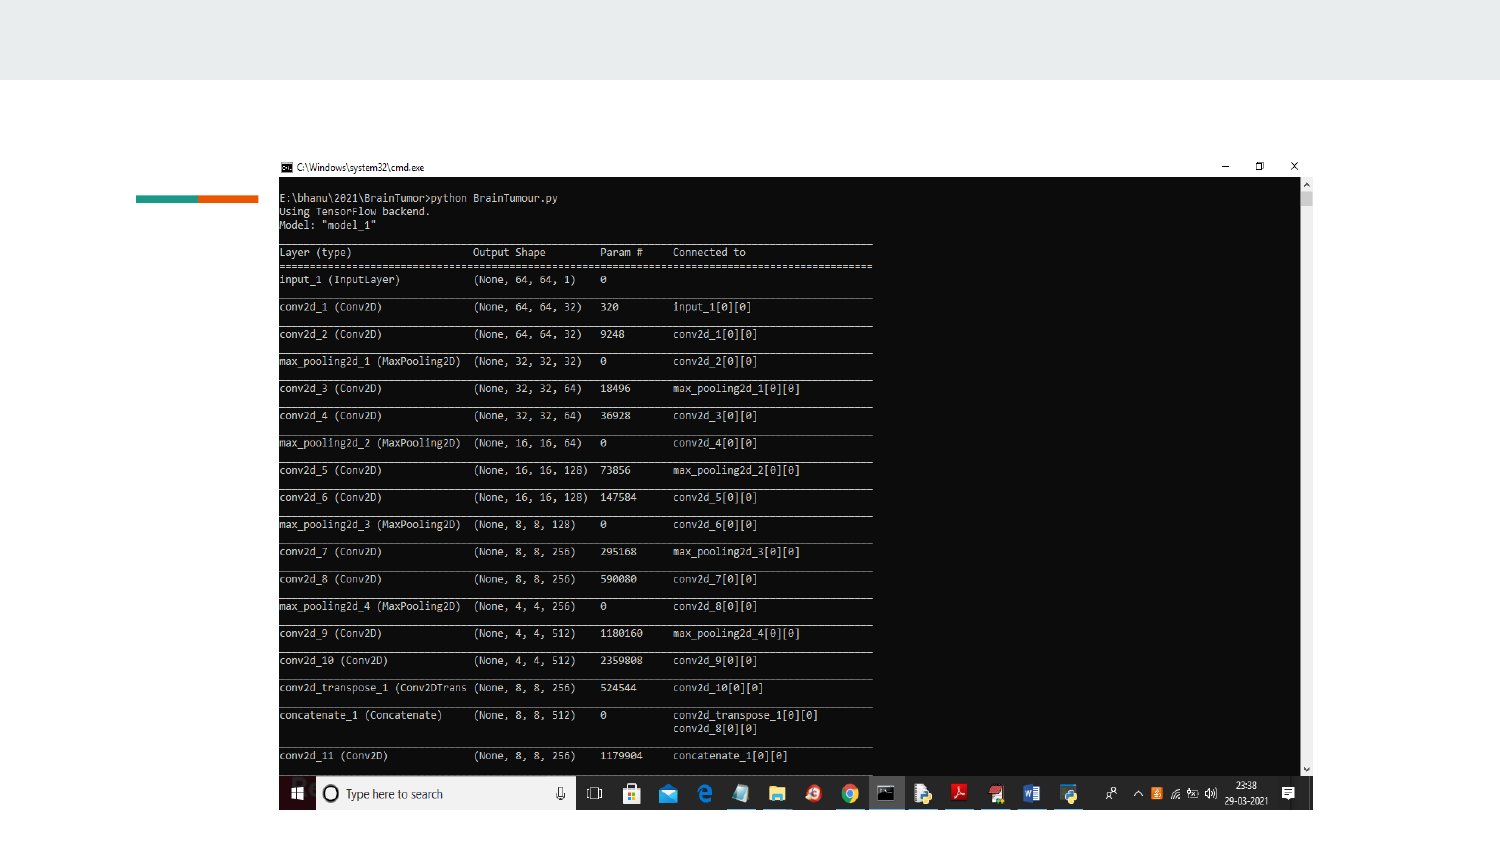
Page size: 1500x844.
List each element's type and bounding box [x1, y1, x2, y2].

picture [279, 157, 1313, 810]
